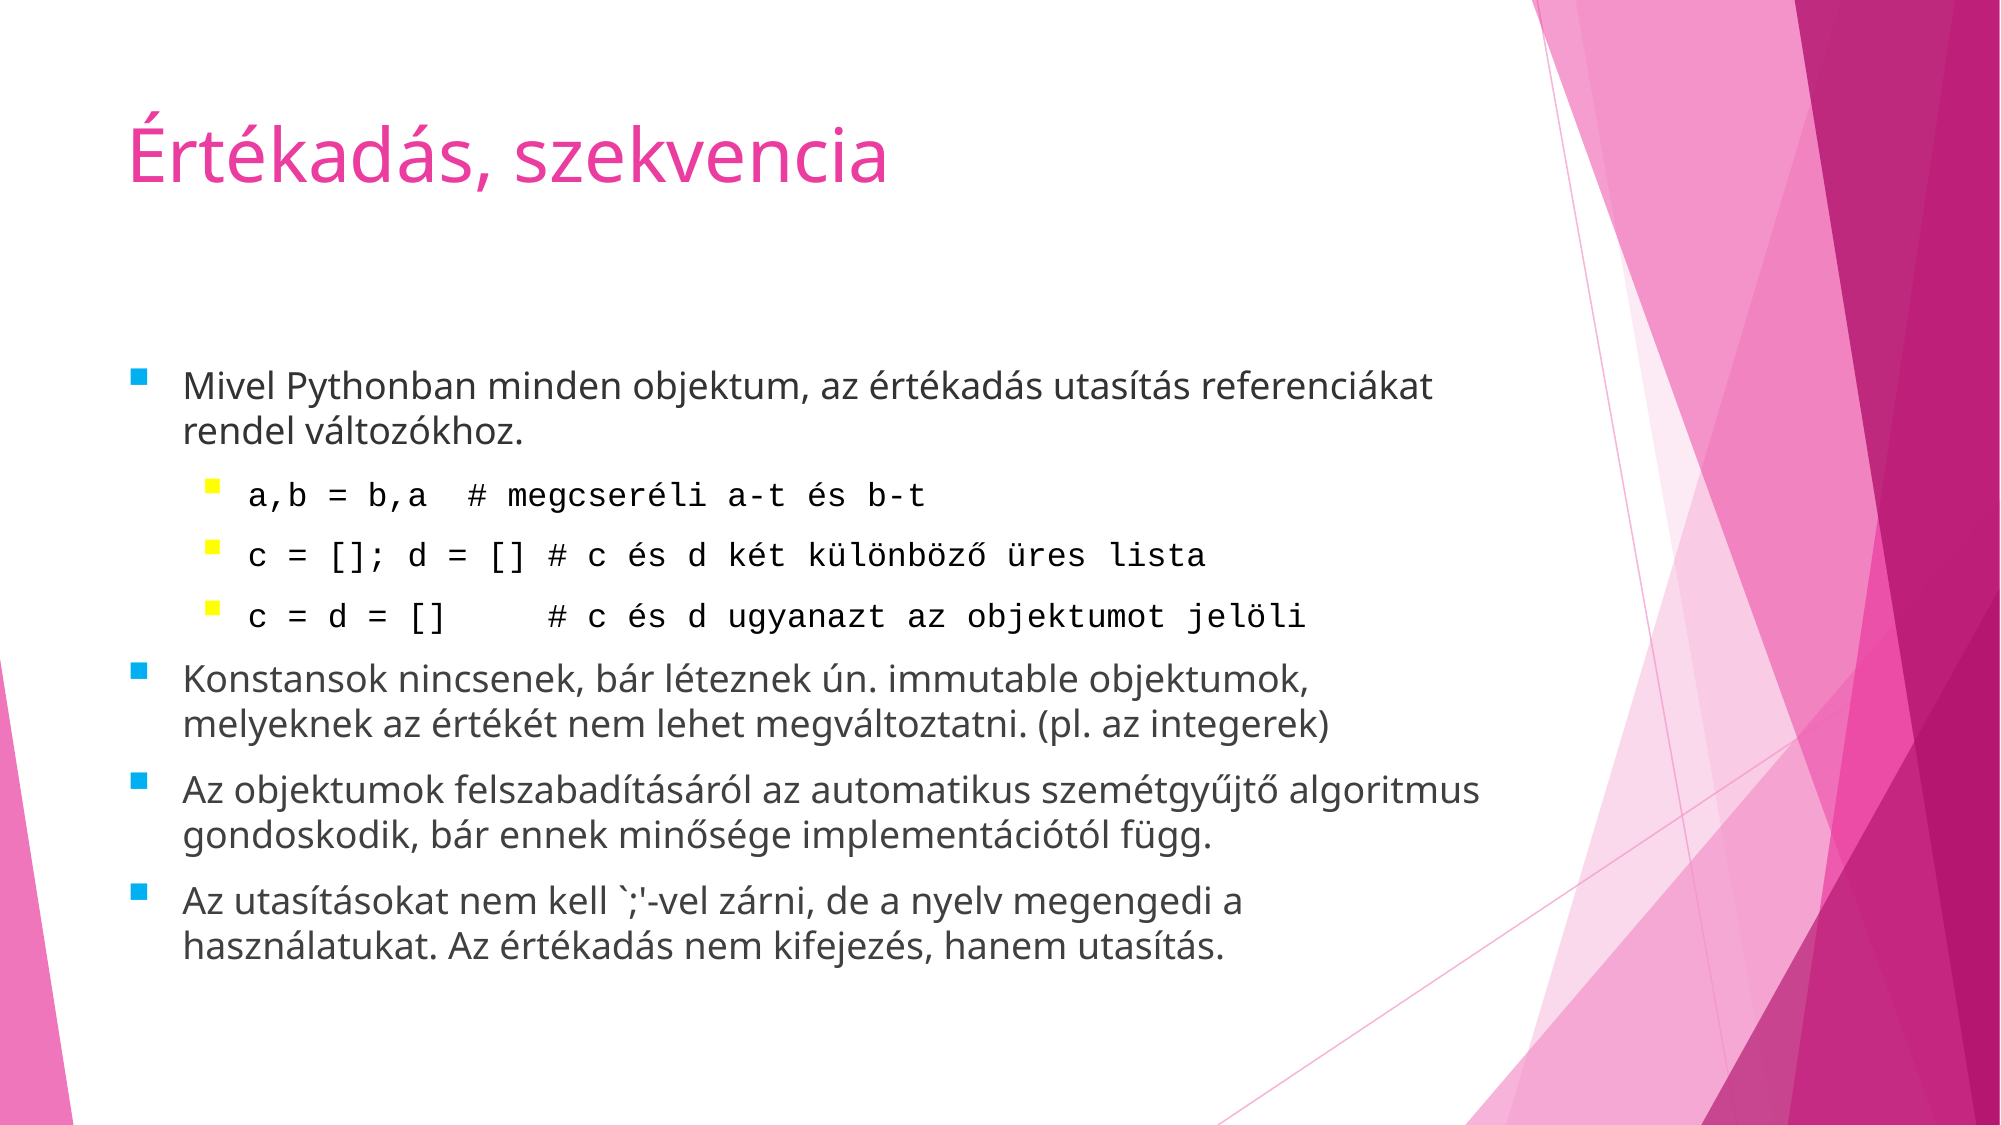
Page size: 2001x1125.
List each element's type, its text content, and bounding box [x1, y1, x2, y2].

list Mivel Pythonban minden objektum, az értékadás utasítás referenciákat rendel változókhoz. a,b = b,a # megcseréli a-t és b-t c = []; d = [] # c és d két különböző üres lista c = d = [] # c és d ugyanazt az objektumot jelöli Konstansok nincsenek, bár léteznek ún. immutable objektumok, melyeknek az értékét nem lehet megváltoztatni. (pl. az integerek) Az objektumok felszabadításáról az automatikus szemétgyűjtő algoritmus gondoskodik, bár ennek minősége implementációtól függ. Az utasításokat nem kell `;'-vel zárni, de a nyelv megengedi a használatukat. Az értékadás nem kifejezés, hanem utasítás. [111, 354, 1522, 992]
title Értékadás, szekvencia [111, 99, 1522, 317]
